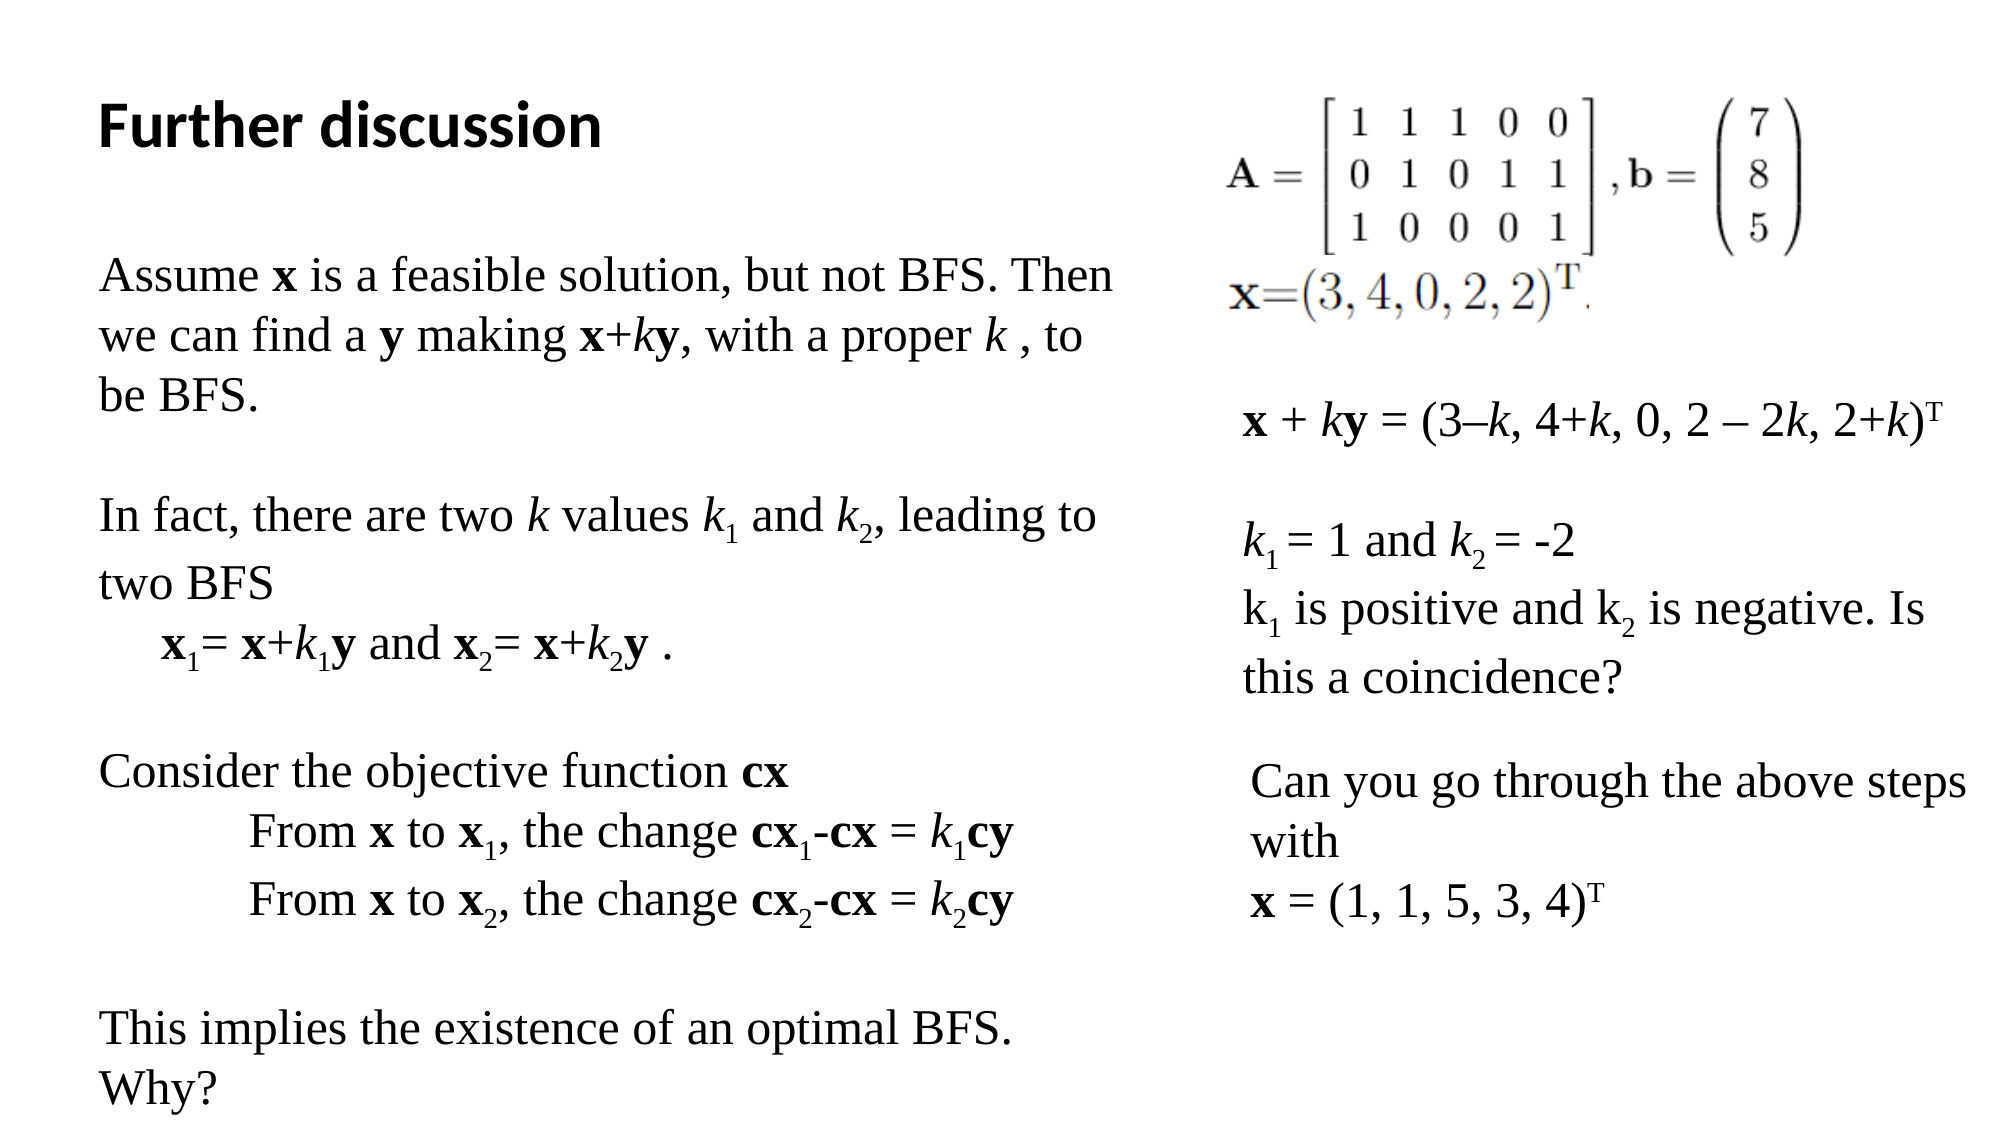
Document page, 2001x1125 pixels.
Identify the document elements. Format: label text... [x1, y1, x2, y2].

picture [1198, 84, 1810, 338]
text_box x + ky = (3–k, 4+k, 0, 2 – 2k, 2+k)T k1 = 1 and k2 = -2 k1 is positive and k2 is negative. Is this a coincidence? [1227, 379, 1993, 711]
text_box Can you go through the above steps with x = (1, 1, 5, 3, 4)T [1235, 739, 2000, 995]
text_box Further discussion Assume x is a feasible solution, but not BFS. Then we can find a y making x+ky, with a proper k , to be BFS. In fact, there are two k values k1 and k2, leading to two BFS x1= x+k1y and x2= x+k2y . Consider the objective function cx From x to x1, the change cx1-cx = k1cy From x to x2, the change cx2-cx = k2cy This implies the existence of an optimal BFS. Why? [83, 73, 1137, 1122]
